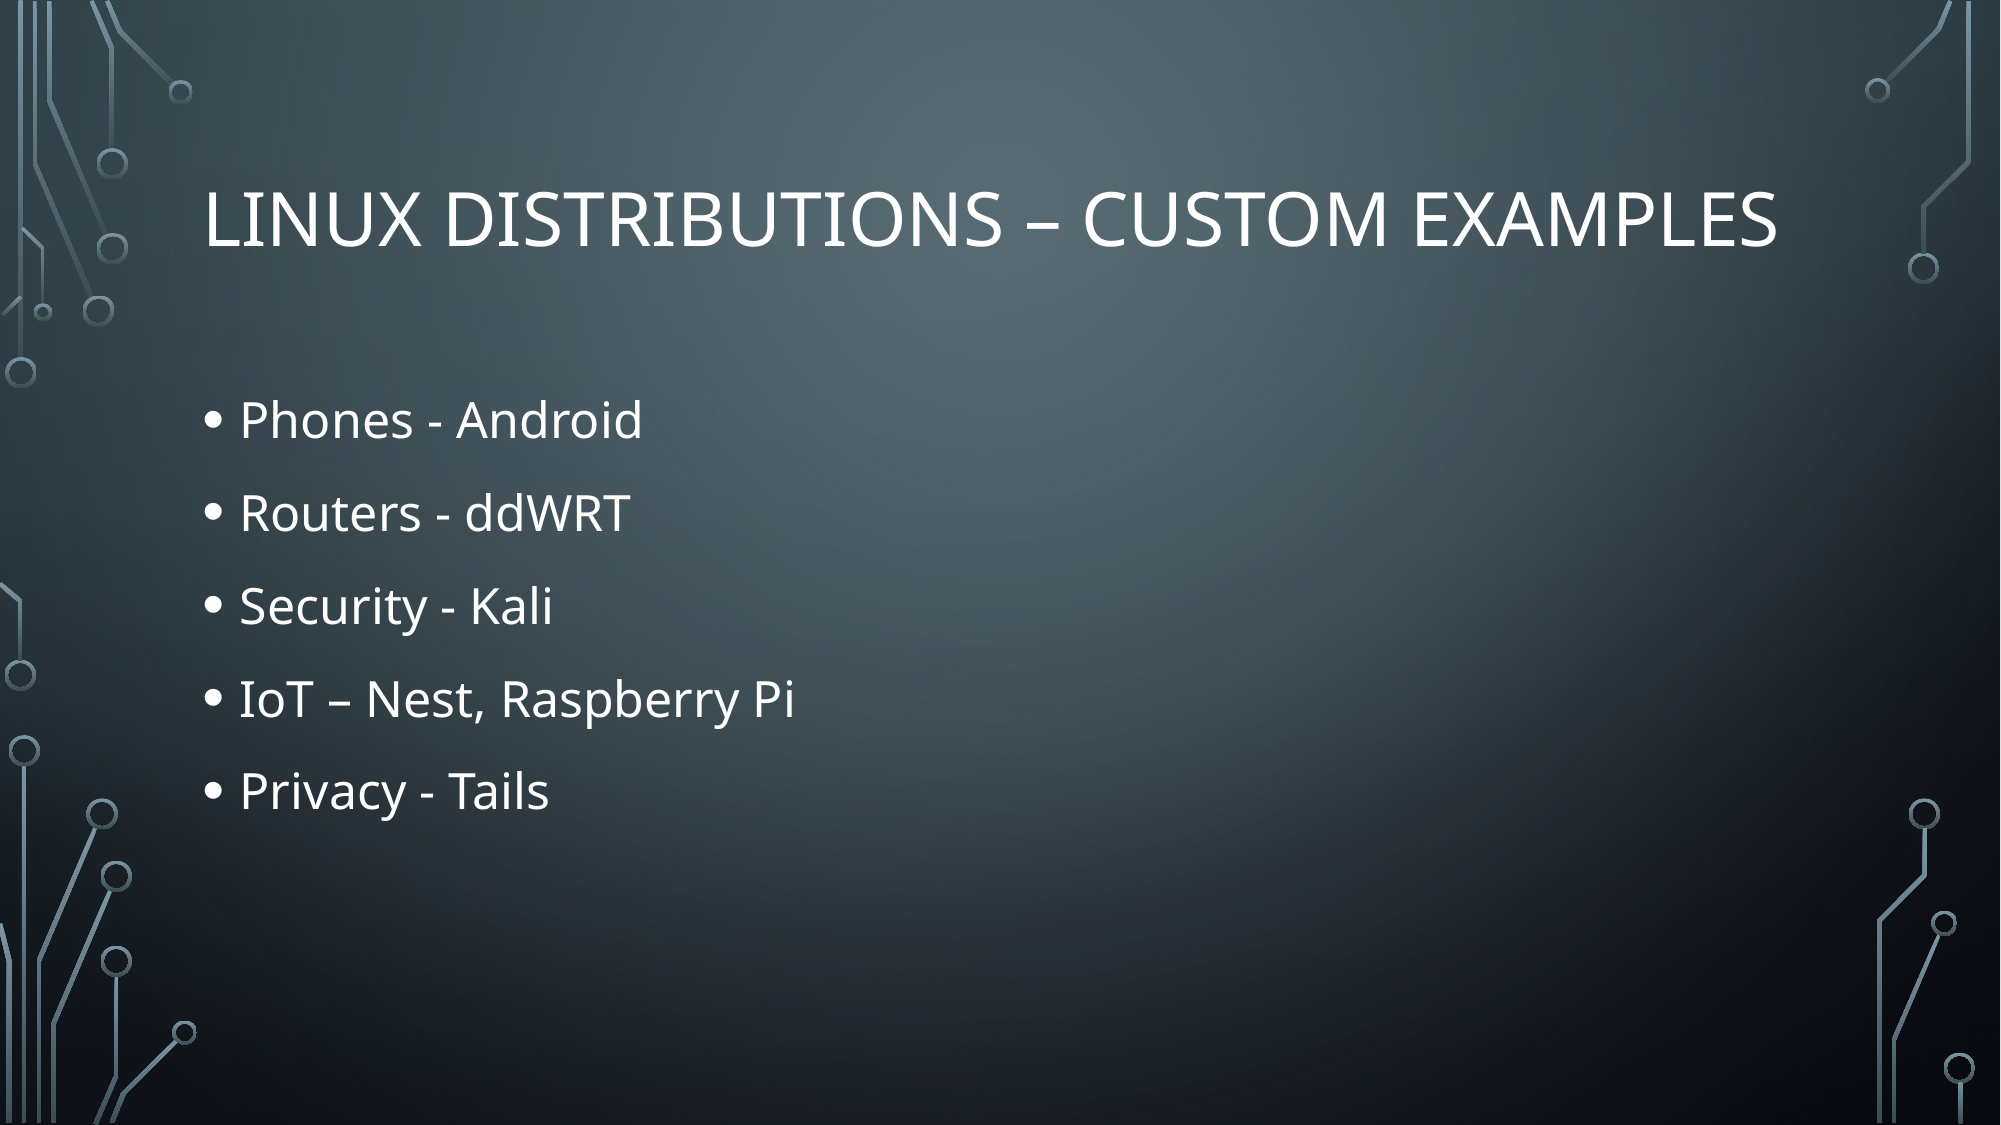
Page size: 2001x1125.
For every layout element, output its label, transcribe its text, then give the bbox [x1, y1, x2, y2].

title Linux Distributions – Custom Examples [187, 101, 1813, 344]
list Phones - Android Routers - ddWRT Security - Kali IoT – Nest, Raspberry Pi Privacy - Tails [187, 369, 1813, 950]
